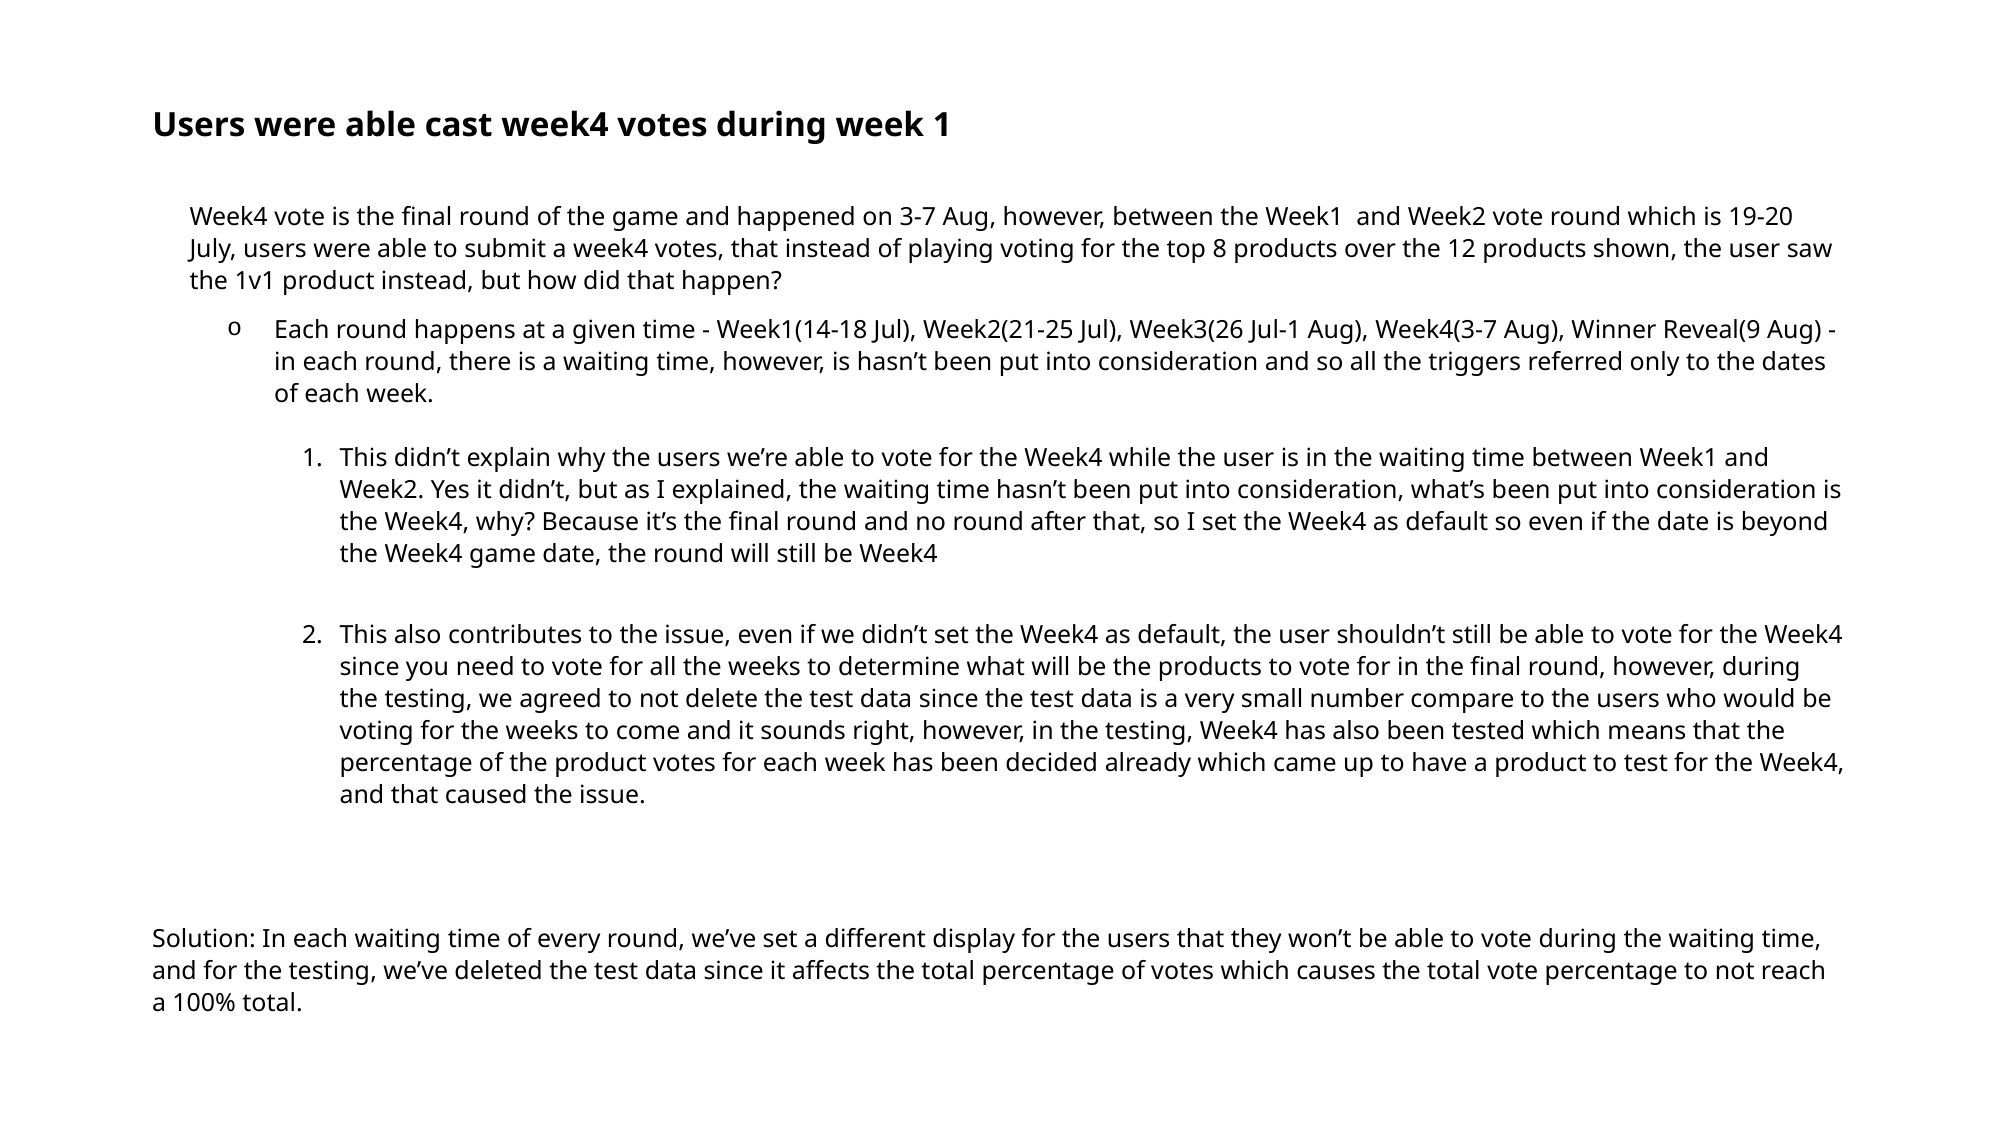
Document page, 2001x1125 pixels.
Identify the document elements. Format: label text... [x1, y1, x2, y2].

title Users were able cast week4 votes during week 1 [137, 59, 1863, 191]
text_box Week4 vote is the final round of the game and happened on 3-7 Aug, however, between the Week1 and Week2 vote round which is 19-20 July, users were able to submit a week4 votes, that instead of playing voting for the top 8 products over the 12 products shown, the user saw the 1v1 product instead, but how did that happen? Each round happens at a given time - Week1(14-18 Jul), Week2(21-25 Jul), Week3(26 Jul-1 Aug), Week4(3-7 Aug), Winner Reveal(9 Aug) - in each round, there is a waiting time, however, is hasn’t been put into consideration and so all the triggers referred only to the dates of each week. This didn’t explain why the users we’re able to vote for the Week4 while the user is in the waiting time between Week1 and Week2. Yes it didn’t, but as I explained, the waiting time hasn’t been put into consideration, what’s been put into consideration is the Week4, why? Because it’s the final round and no round after that, so I set the Week4 as default so even if the date is beyond the Week4 game date, the round will still be Week4 This also contributes to the issue, even if we didn’t set the Week4 as default, the user shouldn’t still be able to vote for the Week4 since you need to vote for all the weeks to determine what will be the products to vote for in the final round, however, during the testing, we agreed to not delete the test data since the test data is a very small number compare to the users who would be voting for the weeks to come and it sounds right, however, in the testing, Week4 has also been tested which means that the percentage of the product votes for each week has been decided already which came up to have a product to test for the Week4, and that caused the issue. Solution: In each waiting time of every round, we’ve set a different display for the users that they won’t be able to vote during the waiting time, and for the testing, we’ve deleted the test data since it affects the total percentage of votes which causes the total vote percentage to not reach a 100% total. [137, 191, 1863, 1025]
